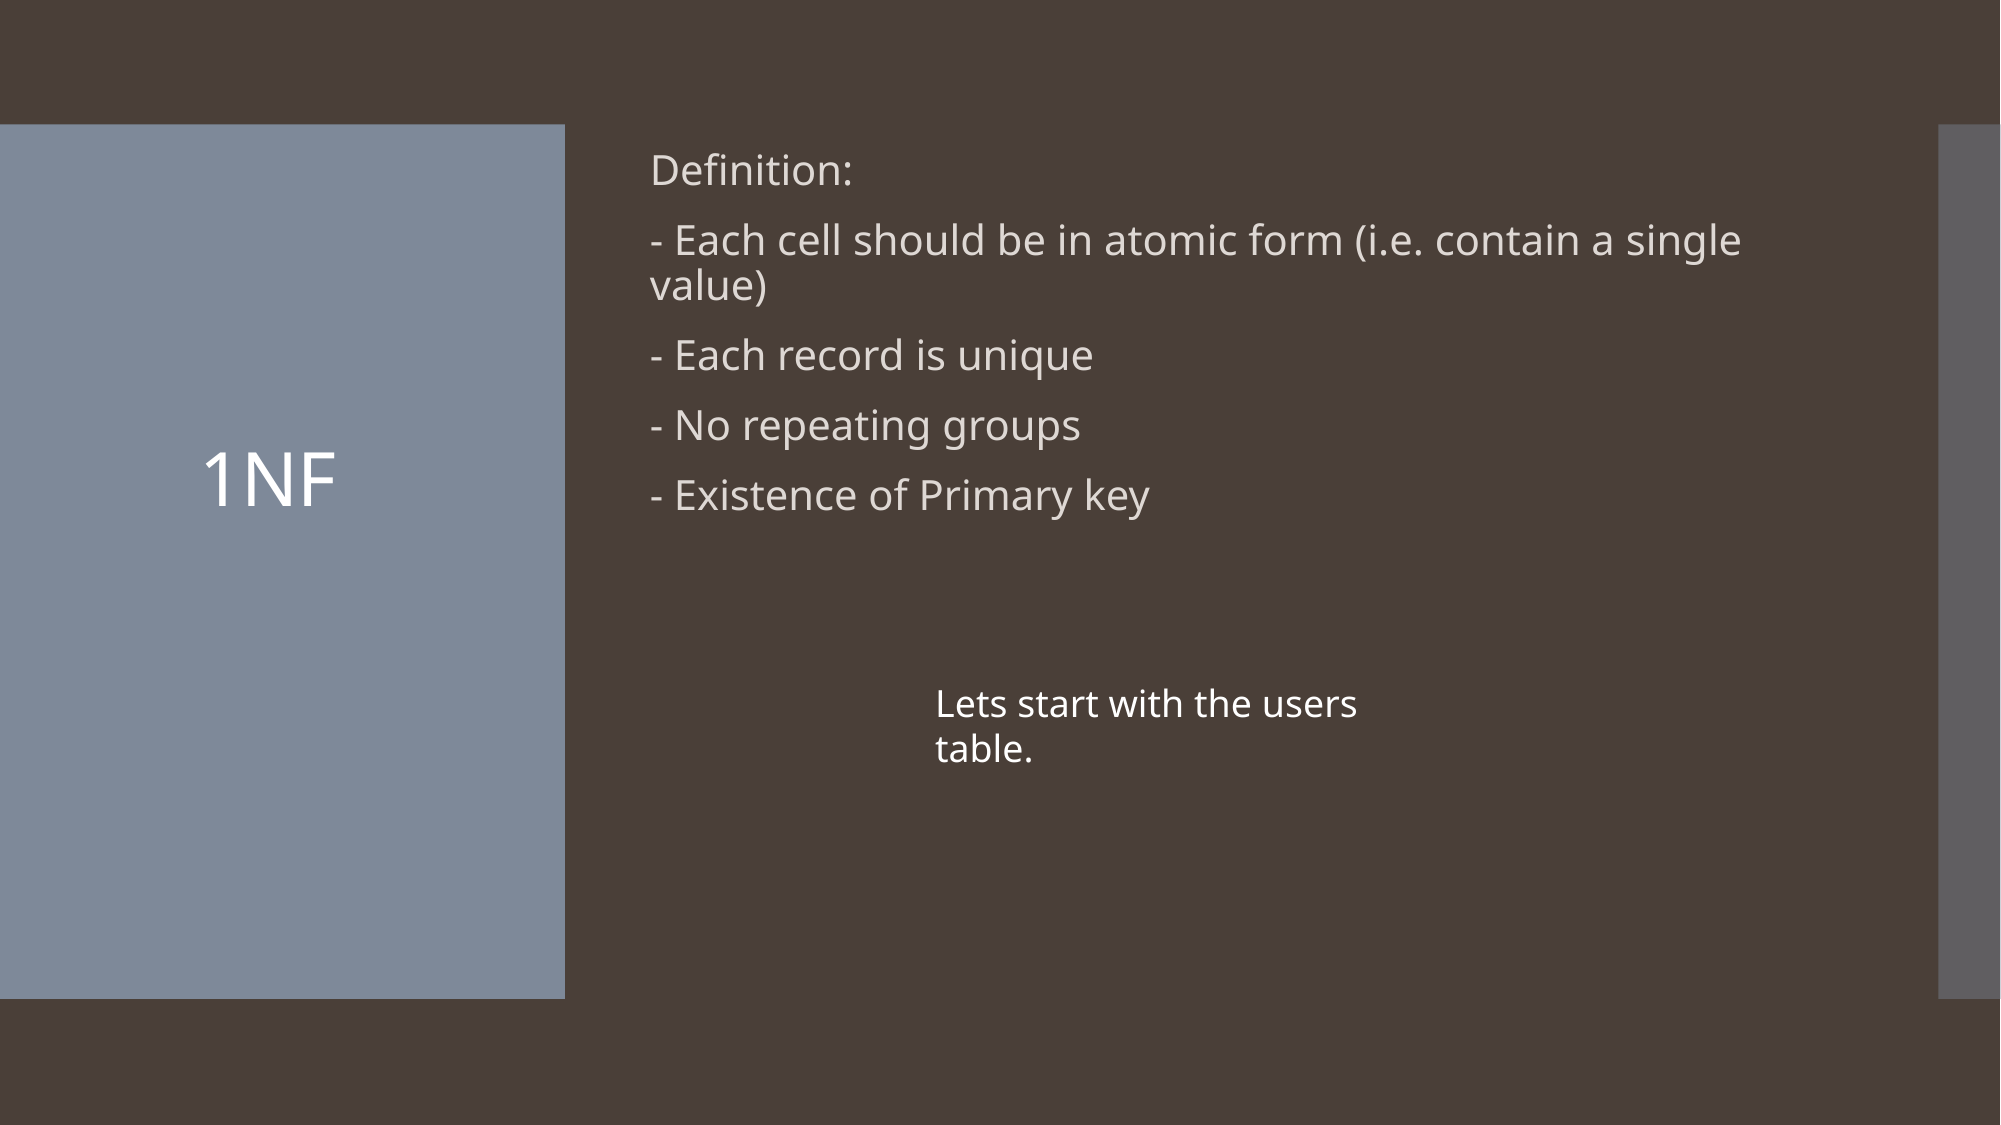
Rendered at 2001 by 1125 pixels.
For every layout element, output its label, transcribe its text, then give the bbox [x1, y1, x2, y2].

list Definition: - Each cell should be in atomic form (i.e. contain a single value) - Each record is unique - No repeating groups - Existence of Primary key [634, 141, 1835, 529]
text_box Lets start with the users table. [920, 672, 1421, 778]
title 1NF [184, 325, 364, 639]
